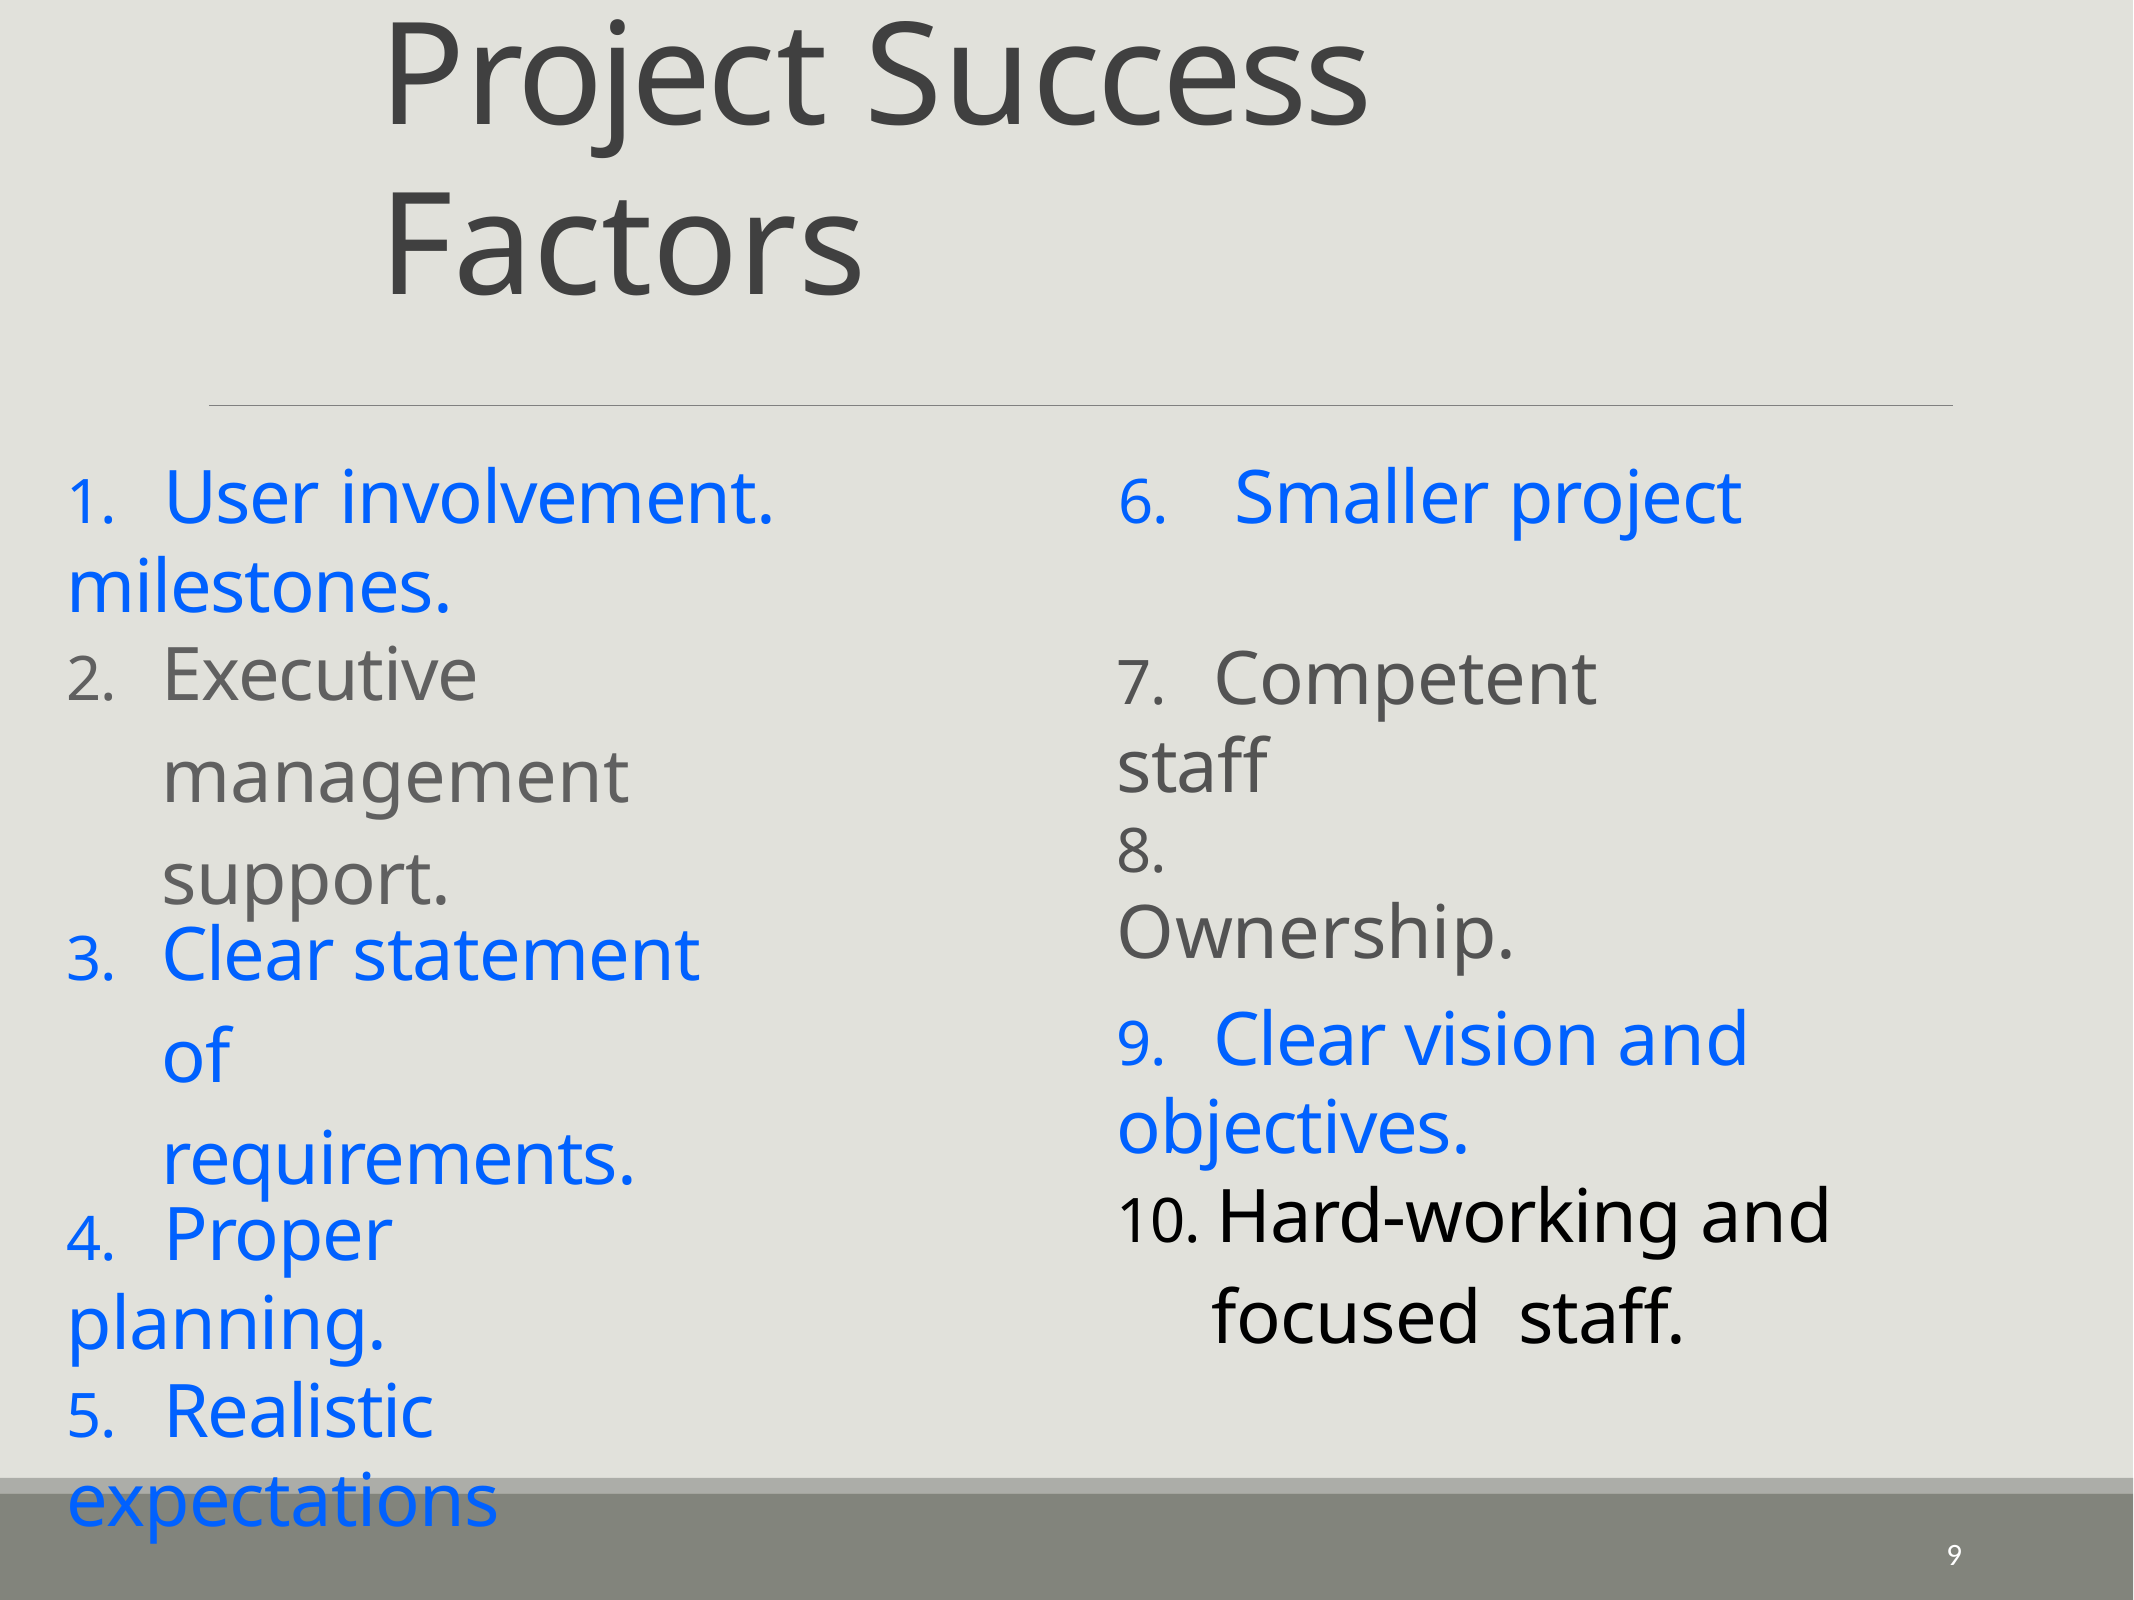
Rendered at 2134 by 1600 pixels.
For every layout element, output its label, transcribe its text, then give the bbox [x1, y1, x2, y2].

text_box 10. Hard-working and focused staff. [1114, 1152, 1995, 1359]
text_box 1. User involvement. 6. Smaller project milestones. [64, 446, 2020, 628]
slide_number 9 [1732, 1359, 1962, 1600]
text_box 3. Clear statement of requirements. [64, 891, 713, 1199]
text_box 5. Realistic expectations [64, 1360, 789, 1542]
text_box 7. Competent staff [1114, 627, 1692, 808]
title Project Success Factors [377, 0, 1756, 324]
text_box 8. Ownership. [1114, 808, 1556, 974]
text_box 9. Clear vision and objectives. [1114, 988, 2006, 1169]
text_box 4. Proper planning. [64, 1183, 640, 1360]
text_box 2. Executive management support. [64, 628, 841, 920]
